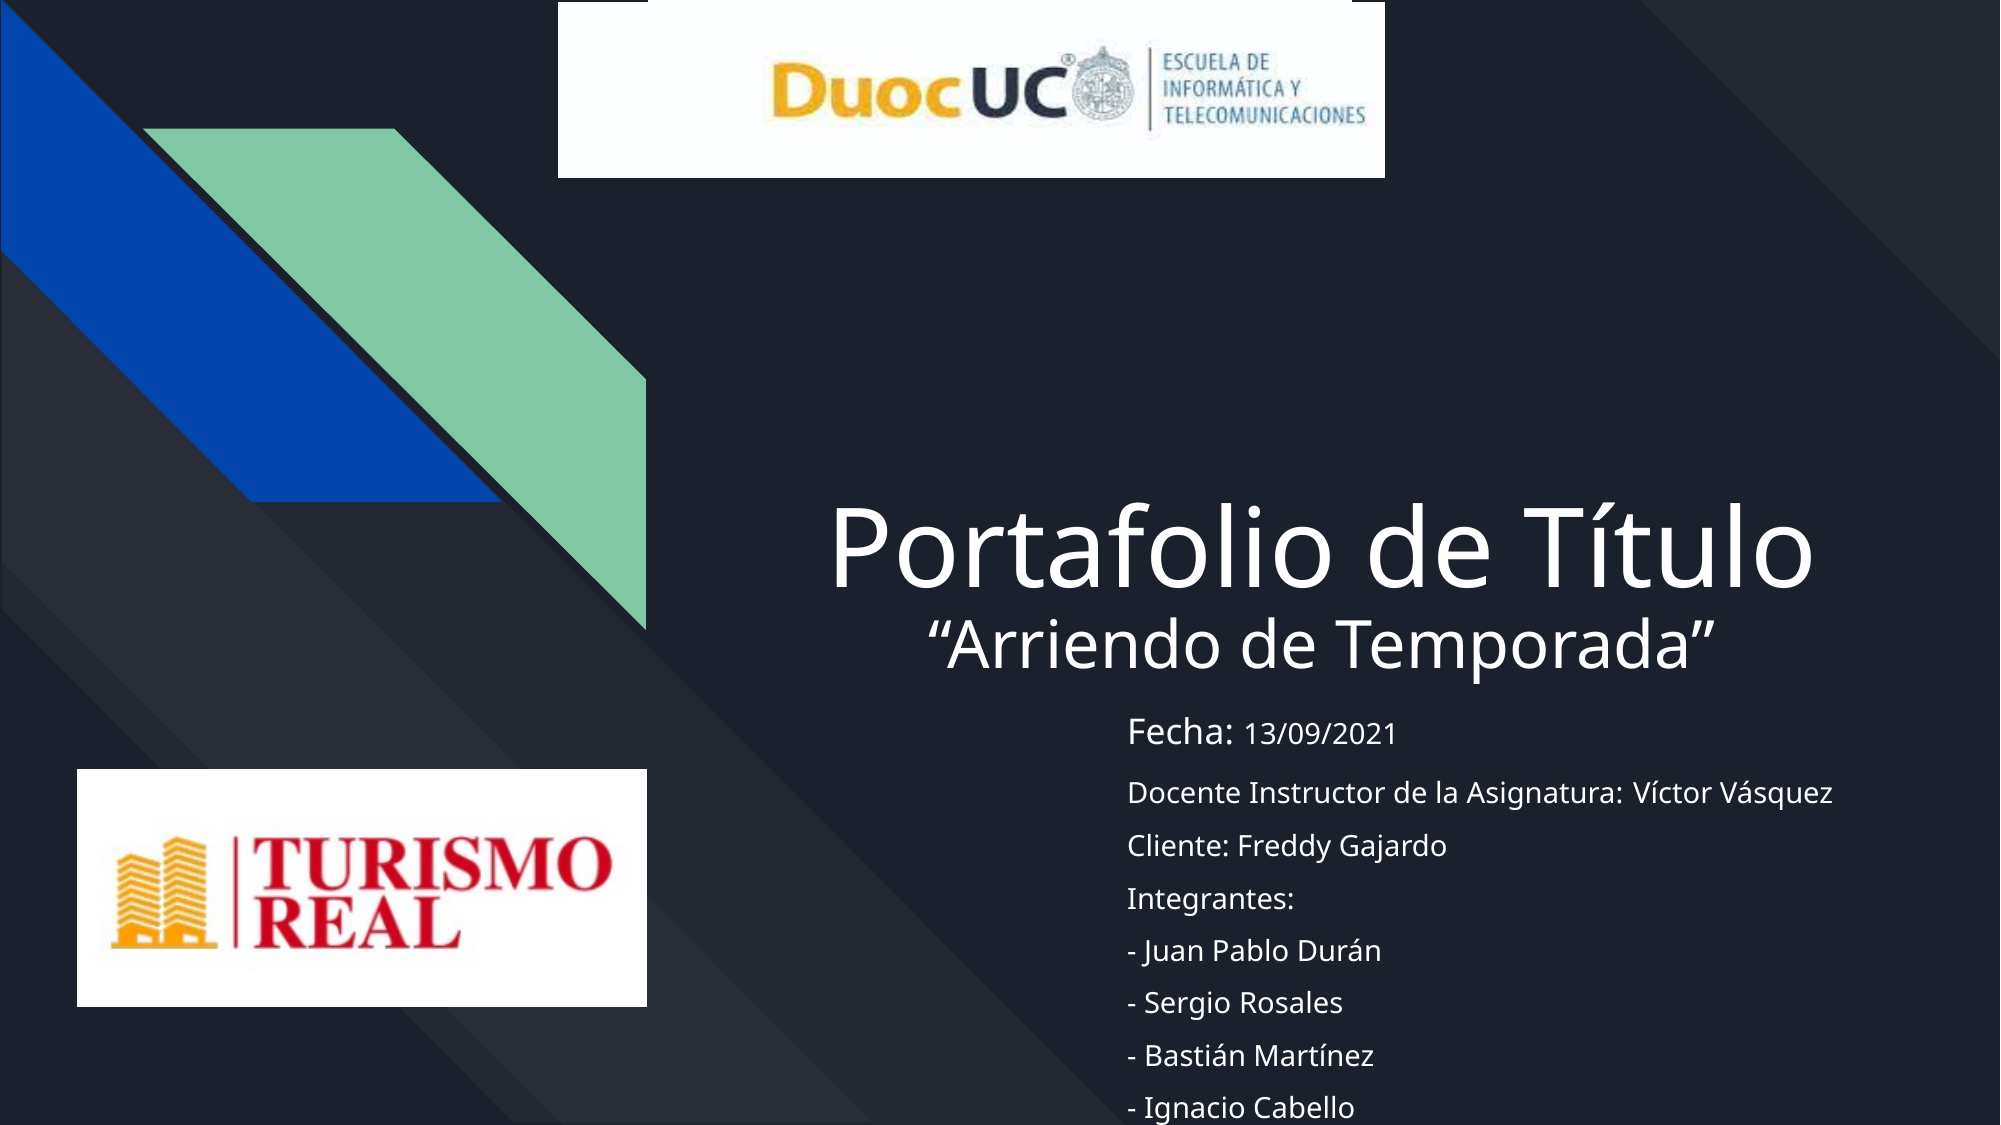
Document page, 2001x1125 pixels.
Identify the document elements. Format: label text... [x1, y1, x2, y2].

picture [558, 0, 1385, 178]
title Portafolio de Título “Arriendo de Temporada” [773, 345, 1872, 691]
picture [77, 769, 647, 1008]
subtitle Fecha: 13/09/2021 Docente Instructor de la Asignatura: Víctor Vásquez Cliente: Freddy Gajardo Integrantes: - Juan Pablo Durán - Sergio Rosales - Bastián Martínez - Ignacio Cabello [1112, 706, 1872, 1125]
